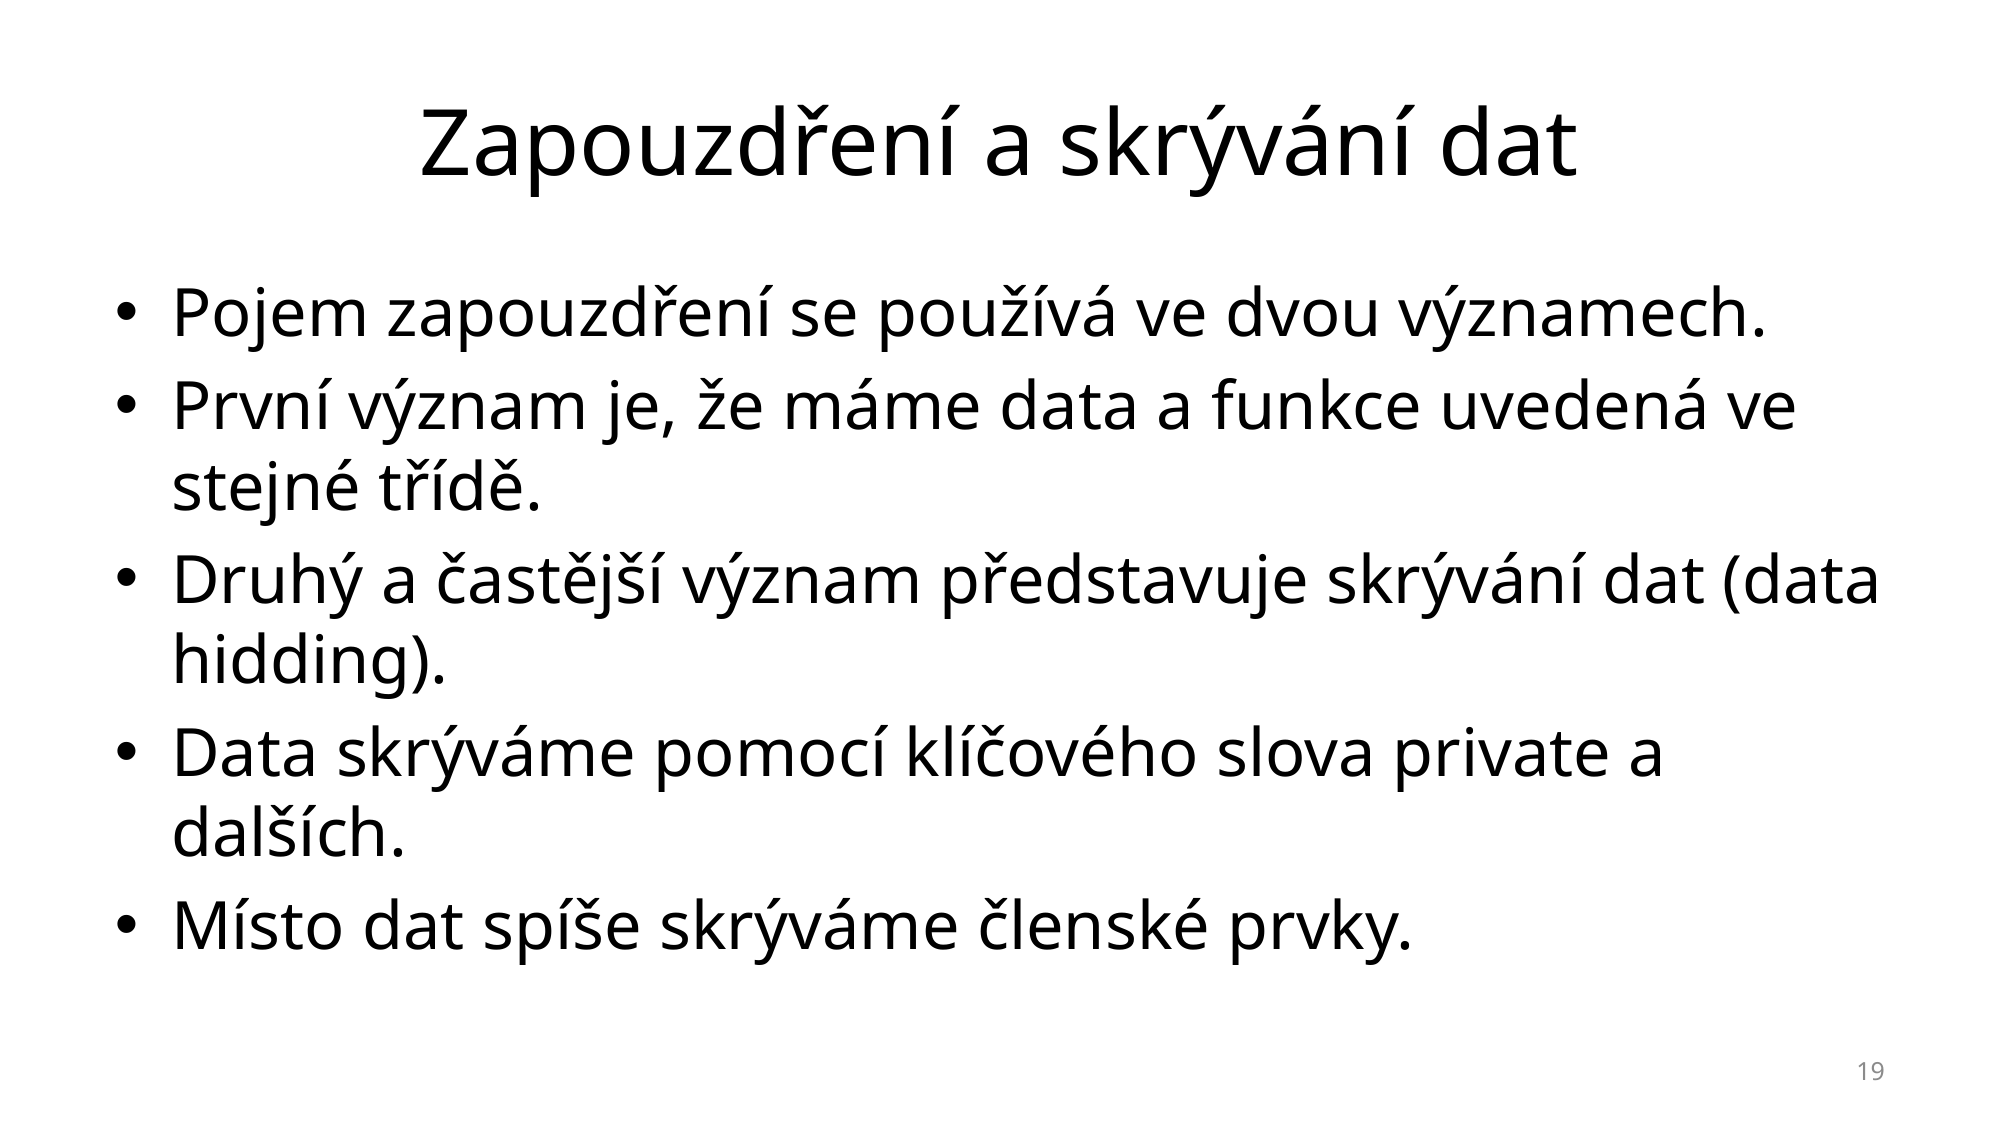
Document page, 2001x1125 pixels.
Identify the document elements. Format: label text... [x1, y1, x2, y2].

list Pojem zapouzdření se používá ve dvou významech. První význam je, že máme data a funkce uvedená ve stejné třídě. Druhý a častější význam představuje skrývání dat (data hidding). Data skrýváme pomocí klíčového slova private a dalších. Místo dat spíše skrýváme členské prvky. [99, 262, 1900, 1005]
title Zapouzdření a skrývání dat [99, 45, 1900, 233]
slide_number 19 [1433, 1042, 1900, 1103]
